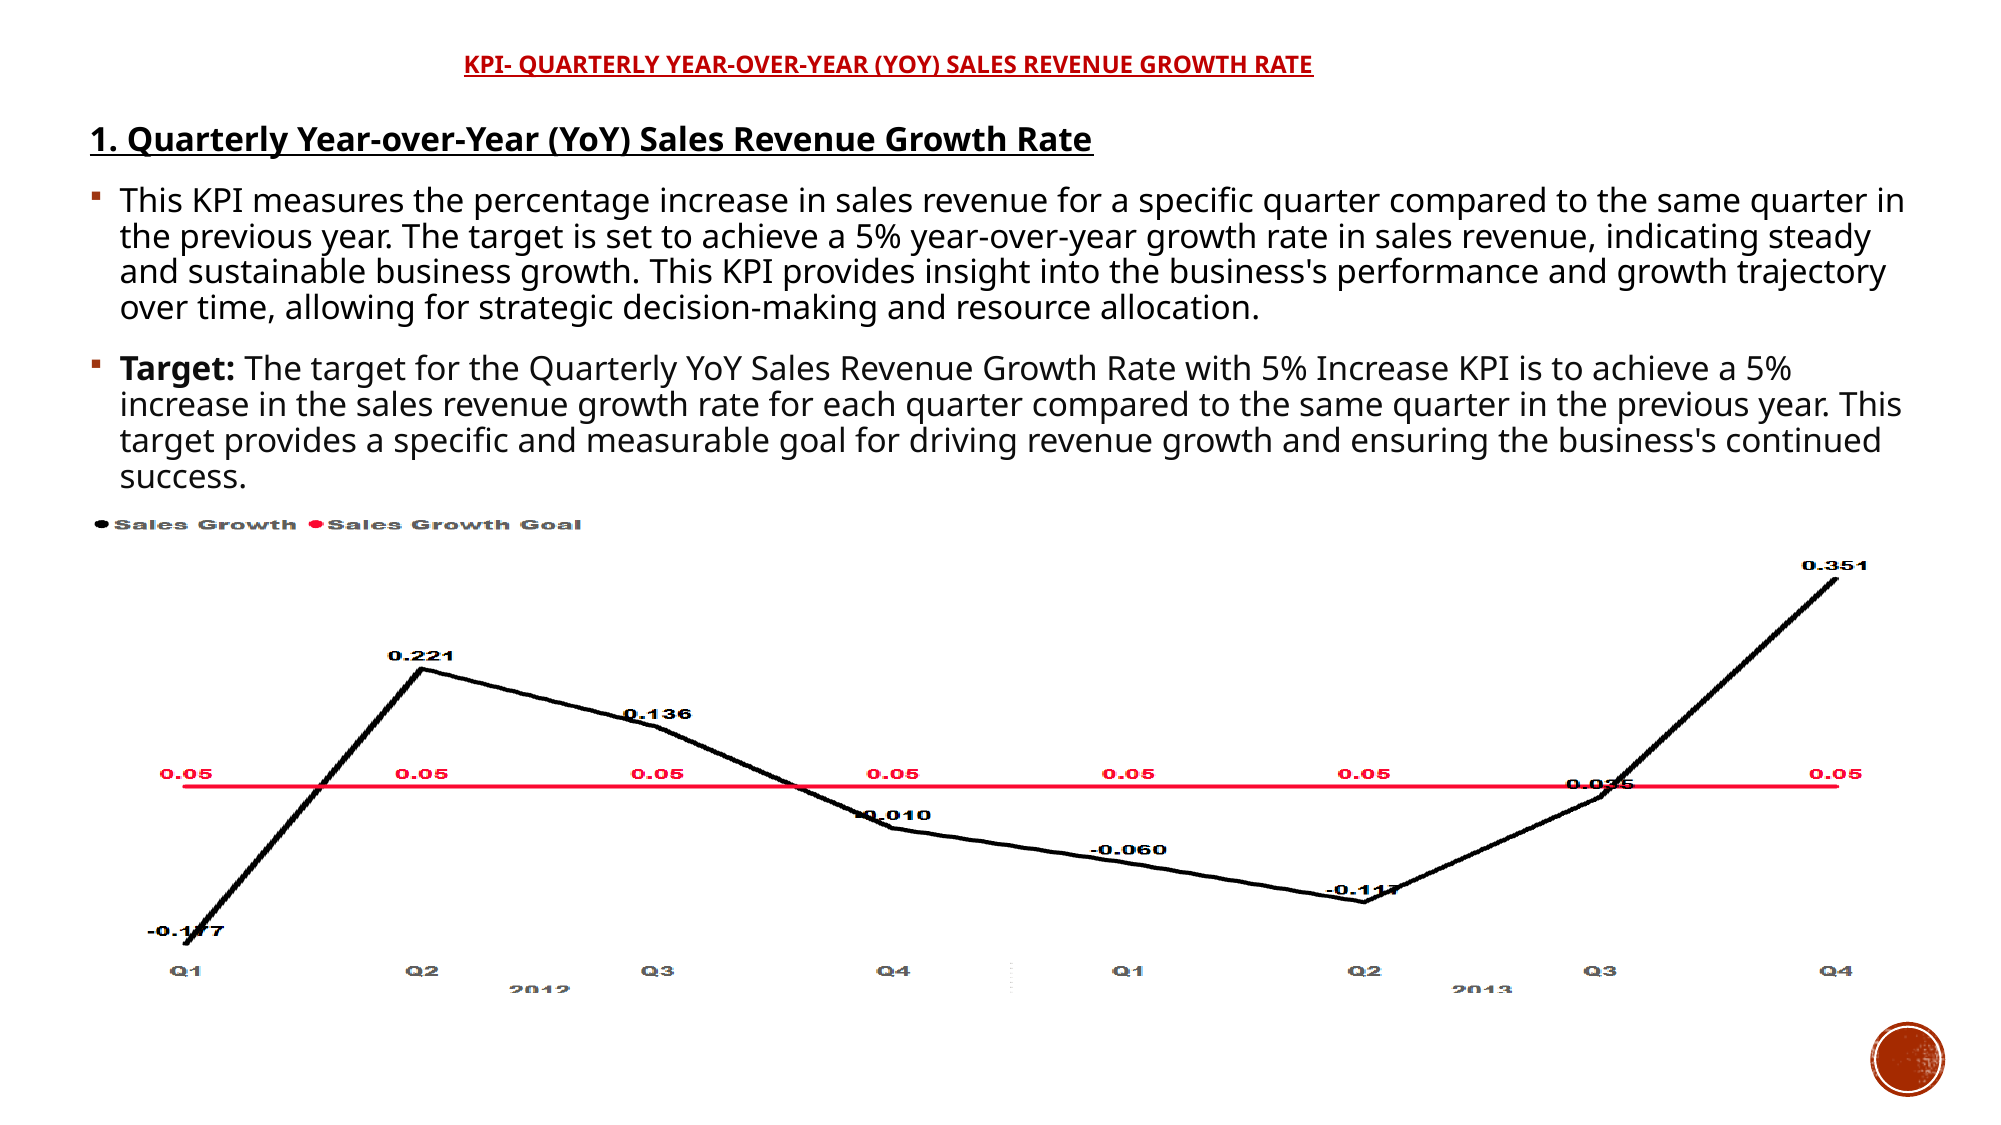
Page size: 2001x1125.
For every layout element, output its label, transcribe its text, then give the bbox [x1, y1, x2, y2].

list 1. Quarterly Year-over-Year (YoY) Sales Revenue Growth Rate This KPI measures the percentage increase in sales revenue for a specific quarter compared to the same quarter in the previous year. The target is set to achieve a 5% year-over-year growth rate in sales revenue, indicating steady and sustainable business growth. This KPI provides insight into the business's performance and growth trajectory over time, allowing for strategic decision-making and resource allocation. Target: The target for the Quarterly YoY Sales Revenue Growth Rate with 5% Increase KPI is to achieve a 5% increase in the sales revenue growth rate for each quarter compared to the same quarter in the previous year. This target provides a specific and measurable goal for driving revenue growth and ensuring the business's continued success. [74, 115, 1926, 1049]
picture [94, 515, 1905, 993]
title Kpi- Quarterly Year-over-Year (YoY) Sales Revenue Growth Rate [117, 45, 1660, 115]
